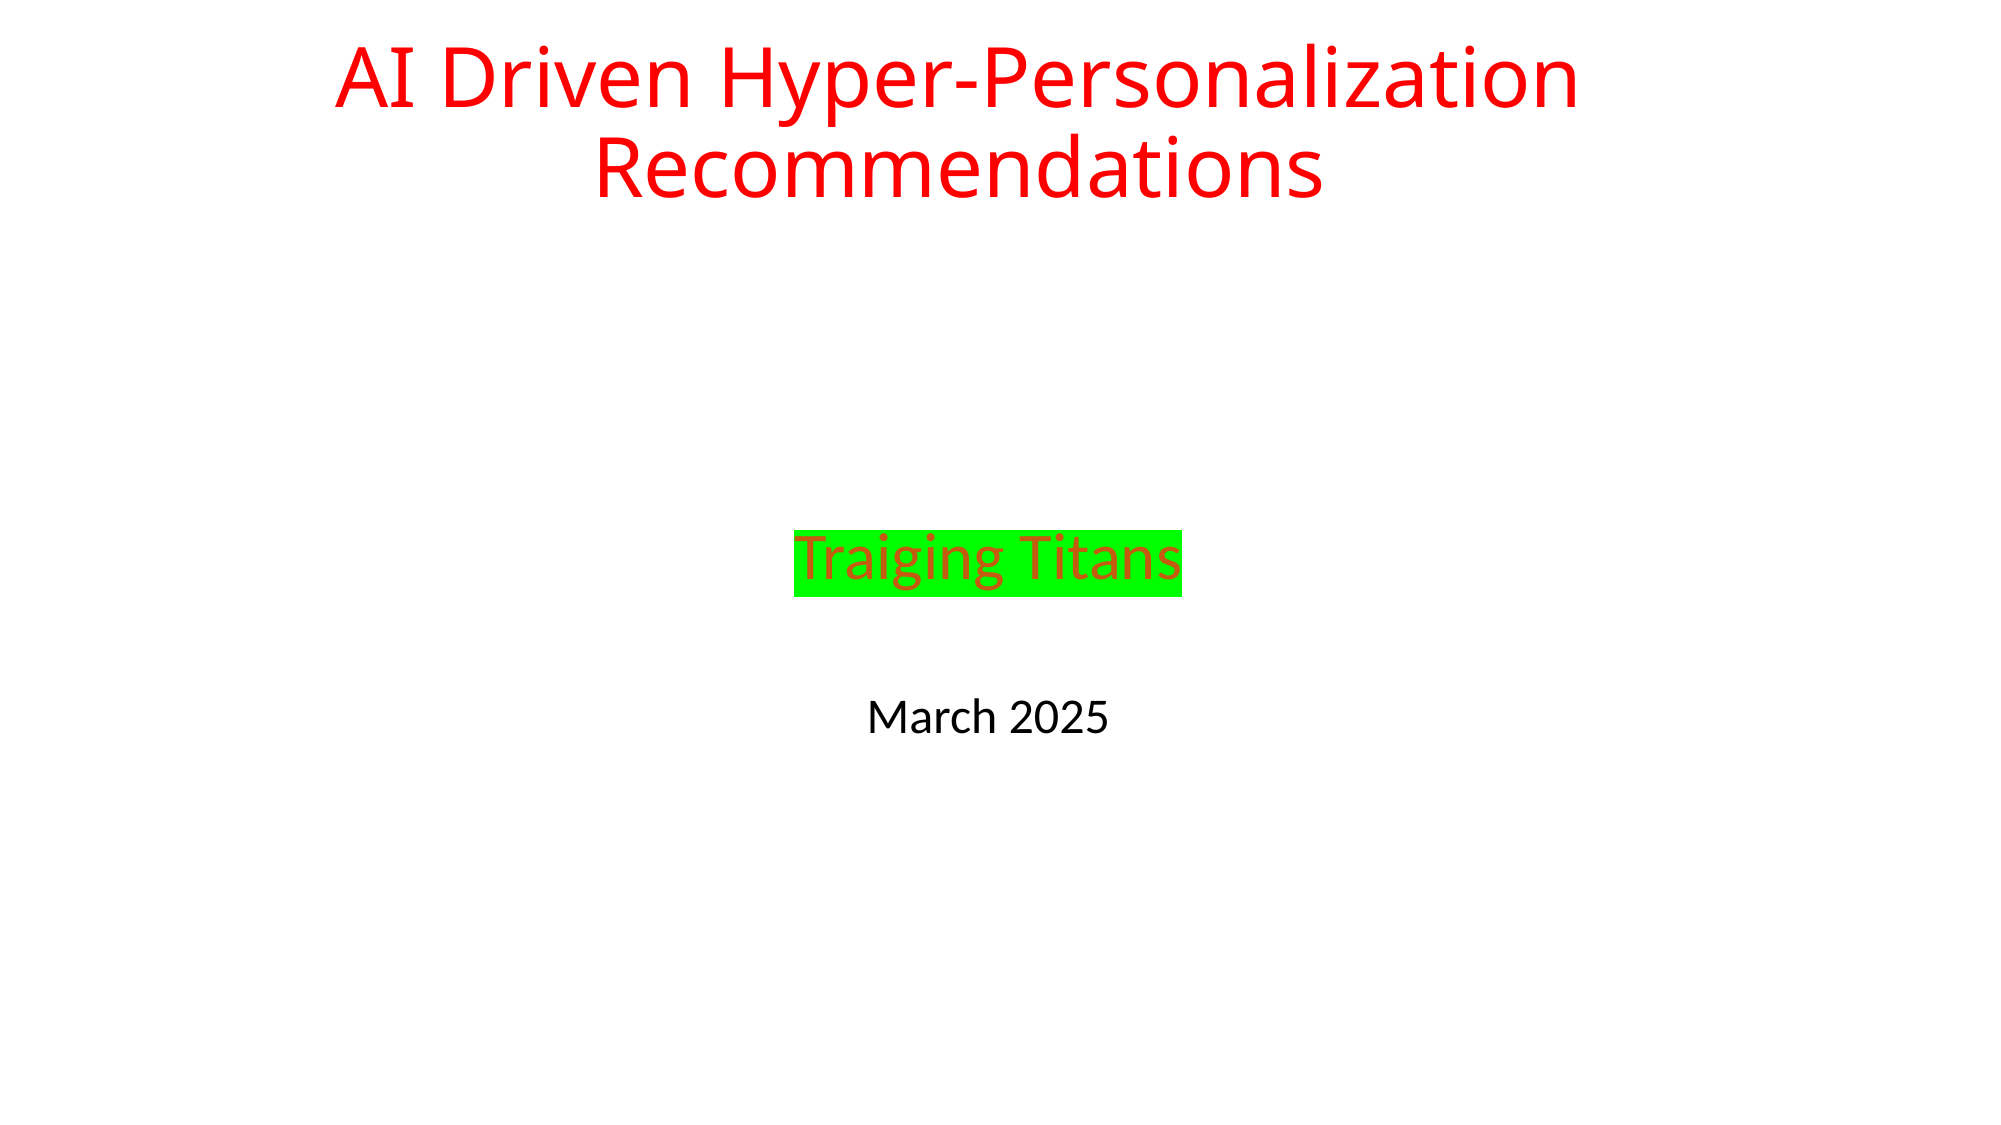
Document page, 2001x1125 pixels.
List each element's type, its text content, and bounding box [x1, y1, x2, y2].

subtitle Traiging Titans March 2025 [43, 284, 1933, 986]
title AI Driven Hyper-Personalization Recommendations [59, 27, 1860, 224]
